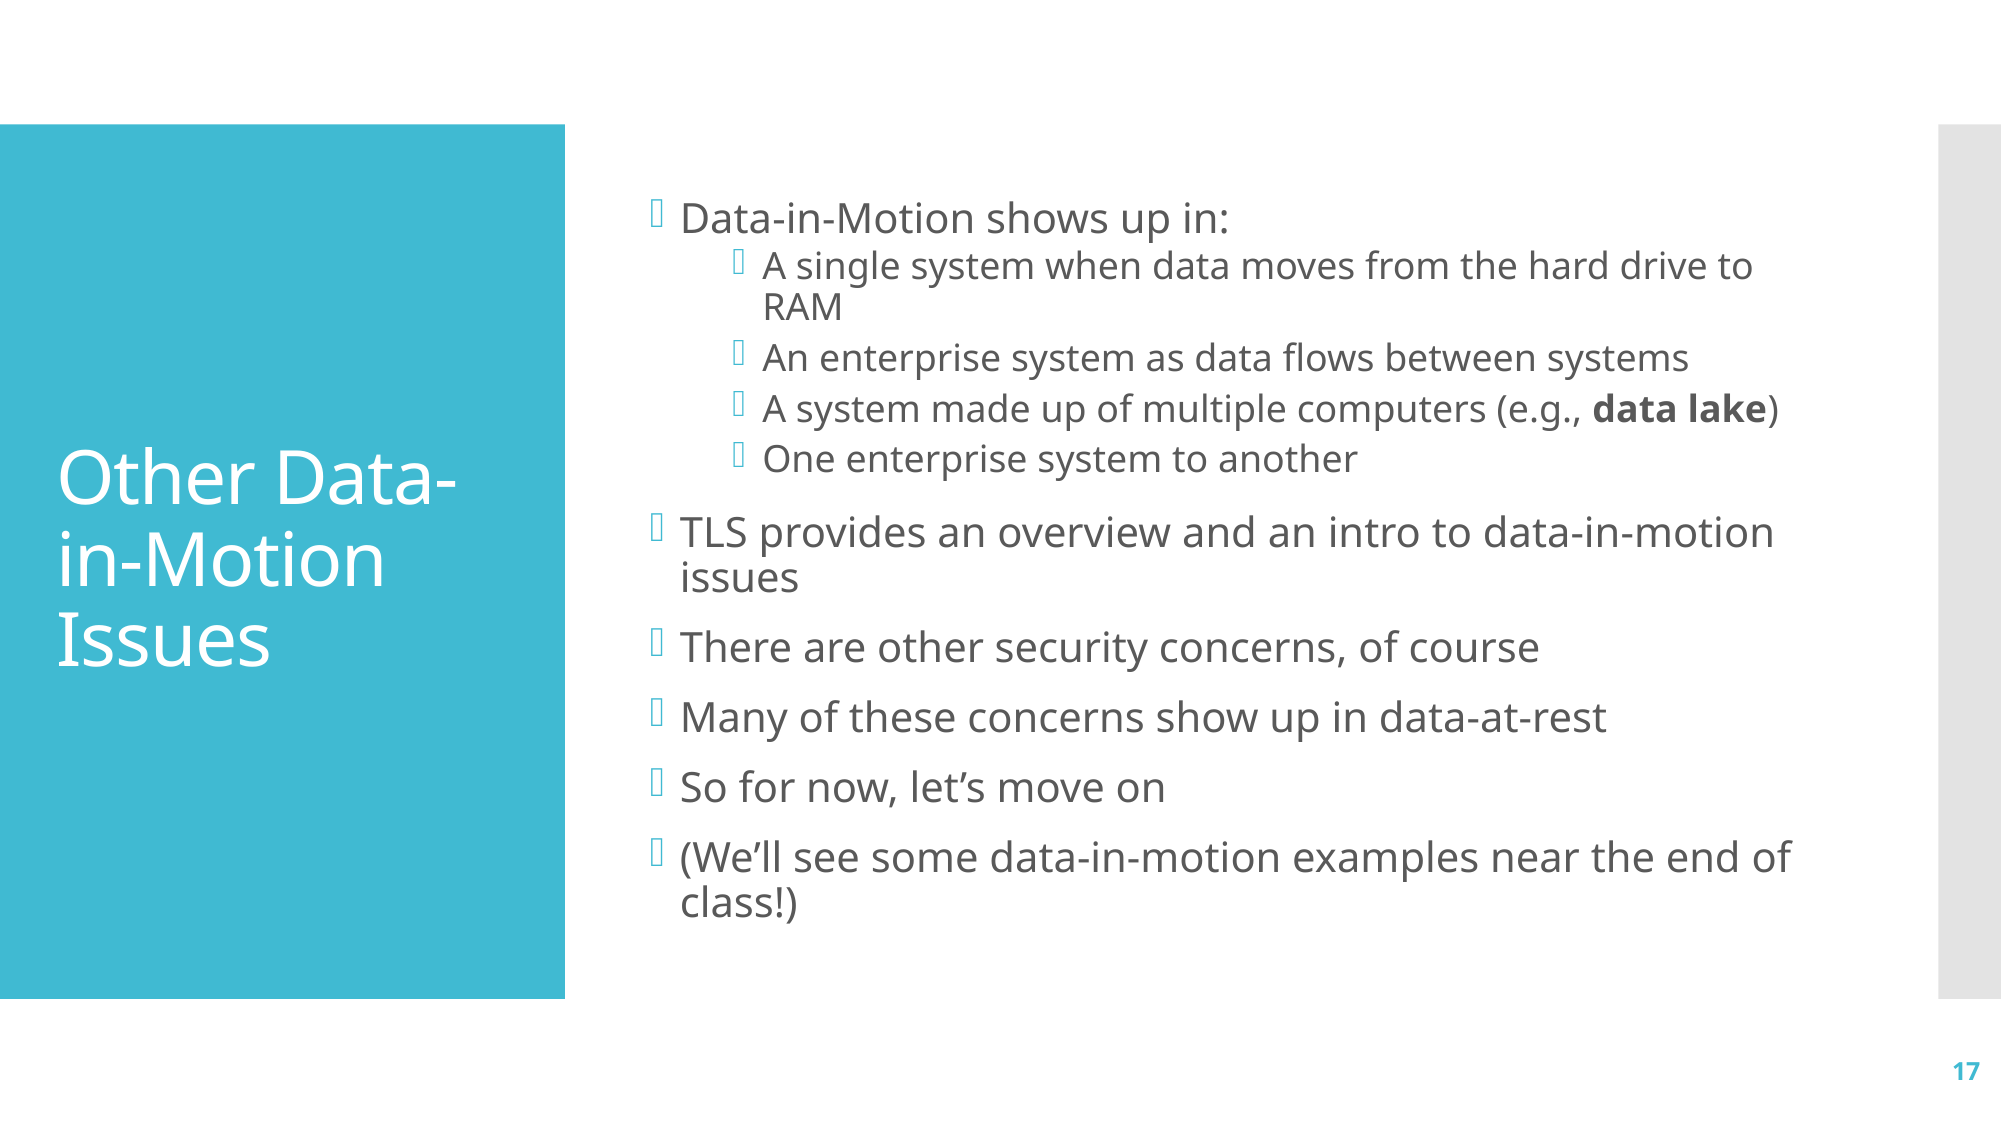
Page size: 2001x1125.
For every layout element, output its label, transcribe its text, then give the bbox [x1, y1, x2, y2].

slide_number 17 [1744, 1042, 1996, 1103]
list Data-in-Motion shows up in: A single system when data moves from the hard drive to RAM An enterprise system as data flows between systems A system made up of multiple computers (e.g., data lake) One enterprise system to another TLS provides an overview and an intro to data-in-motion issues There are other security concerns, of course Many of these concerns show up in data-at-rest So for now, let’s move on (We’ll see some data-in-motion examples near the end of class!) [634, 141, 1835, 982]
title Other Data-in-Motion Issues [41, 184, 525, 940]
